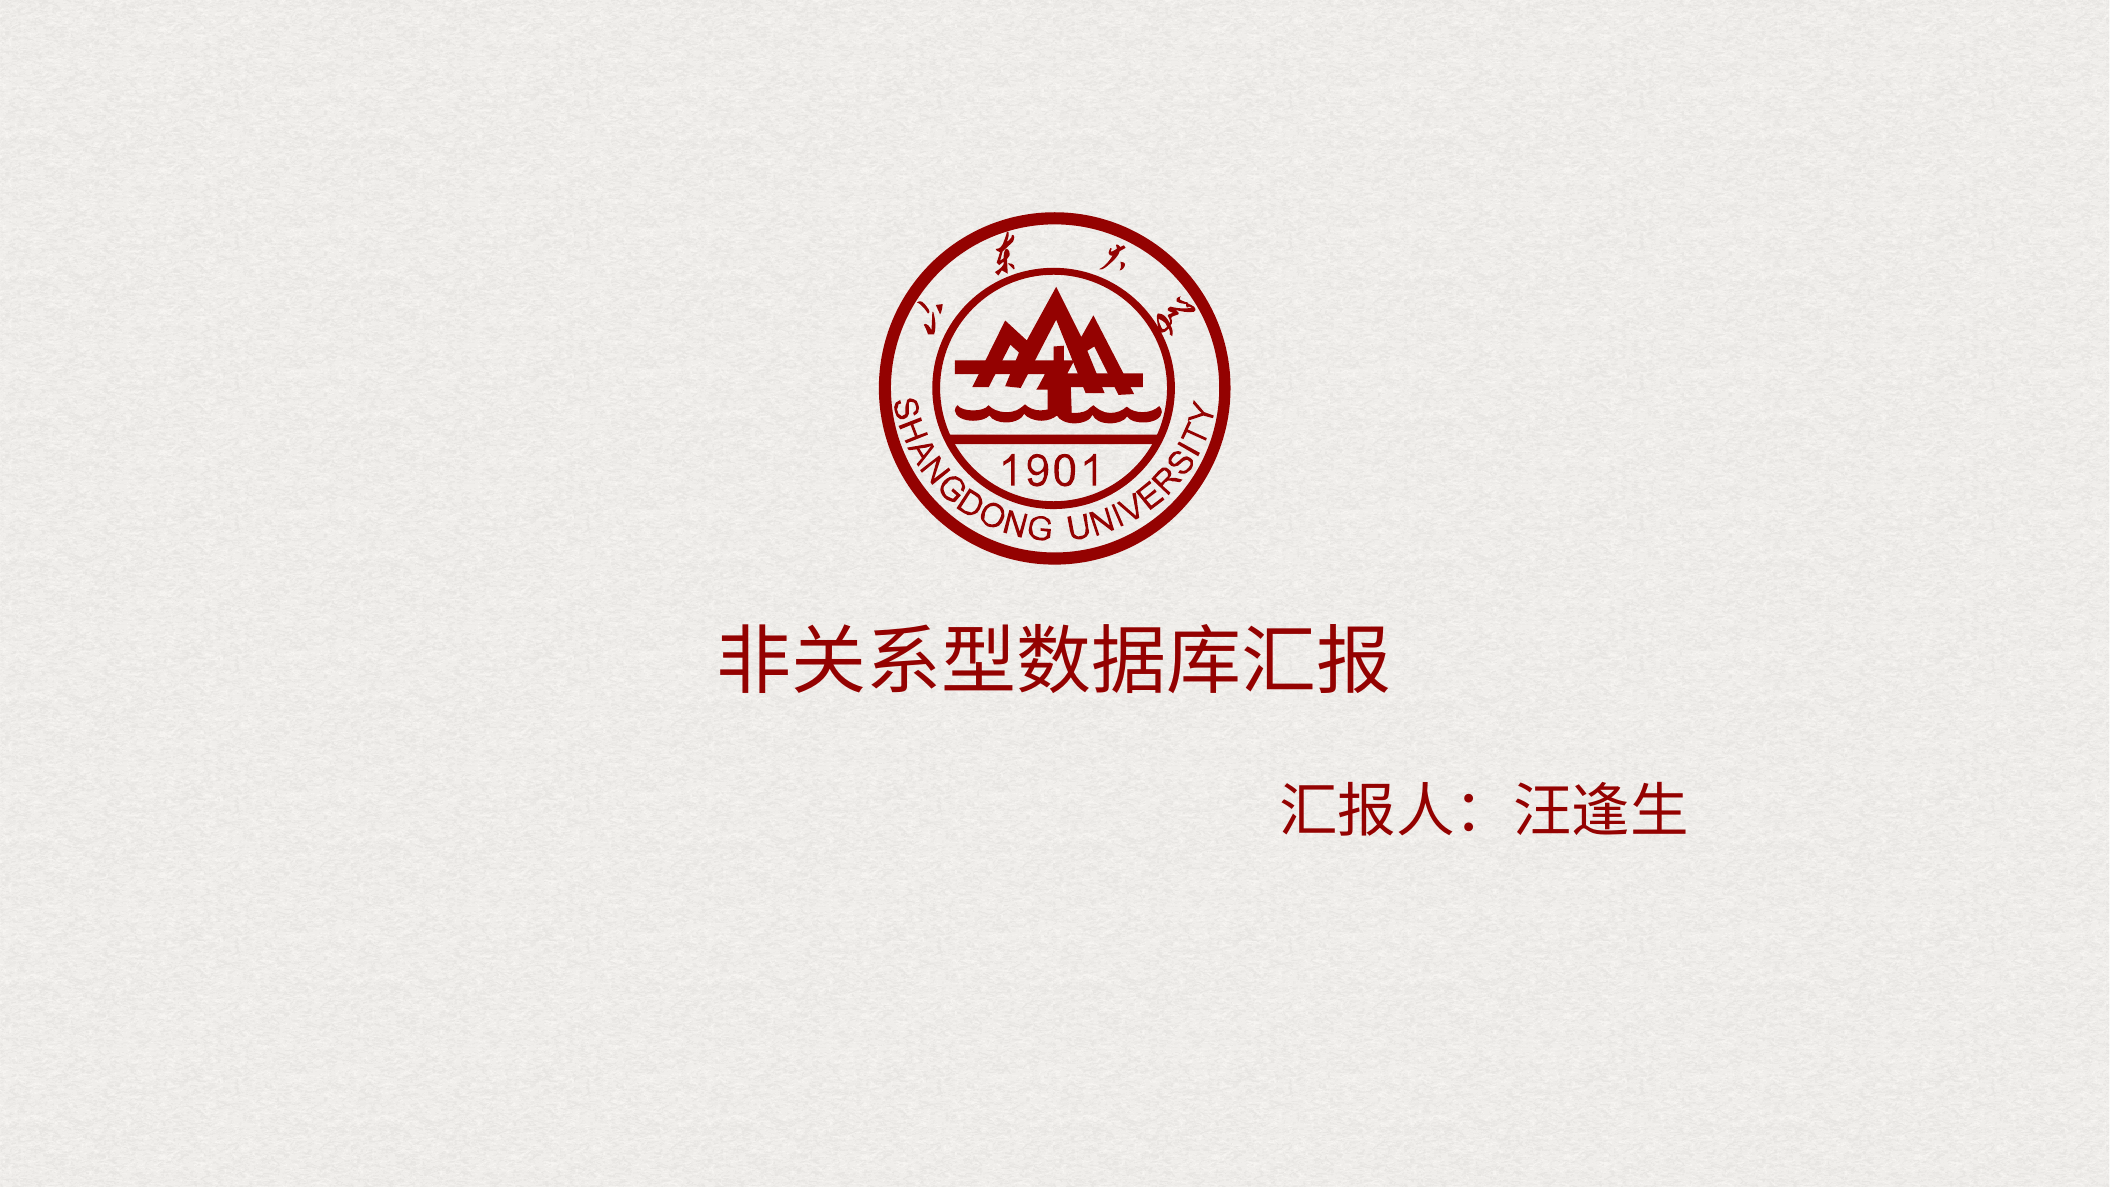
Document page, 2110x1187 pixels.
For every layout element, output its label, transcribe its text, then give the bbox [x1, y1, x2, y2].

text_box 非关系型数据库汇报 汇报人：汪逢生 [362, 605, 1746, 851]
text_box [878, 212, 1231, 565]
picture [0, 0, 2110, 1187]
